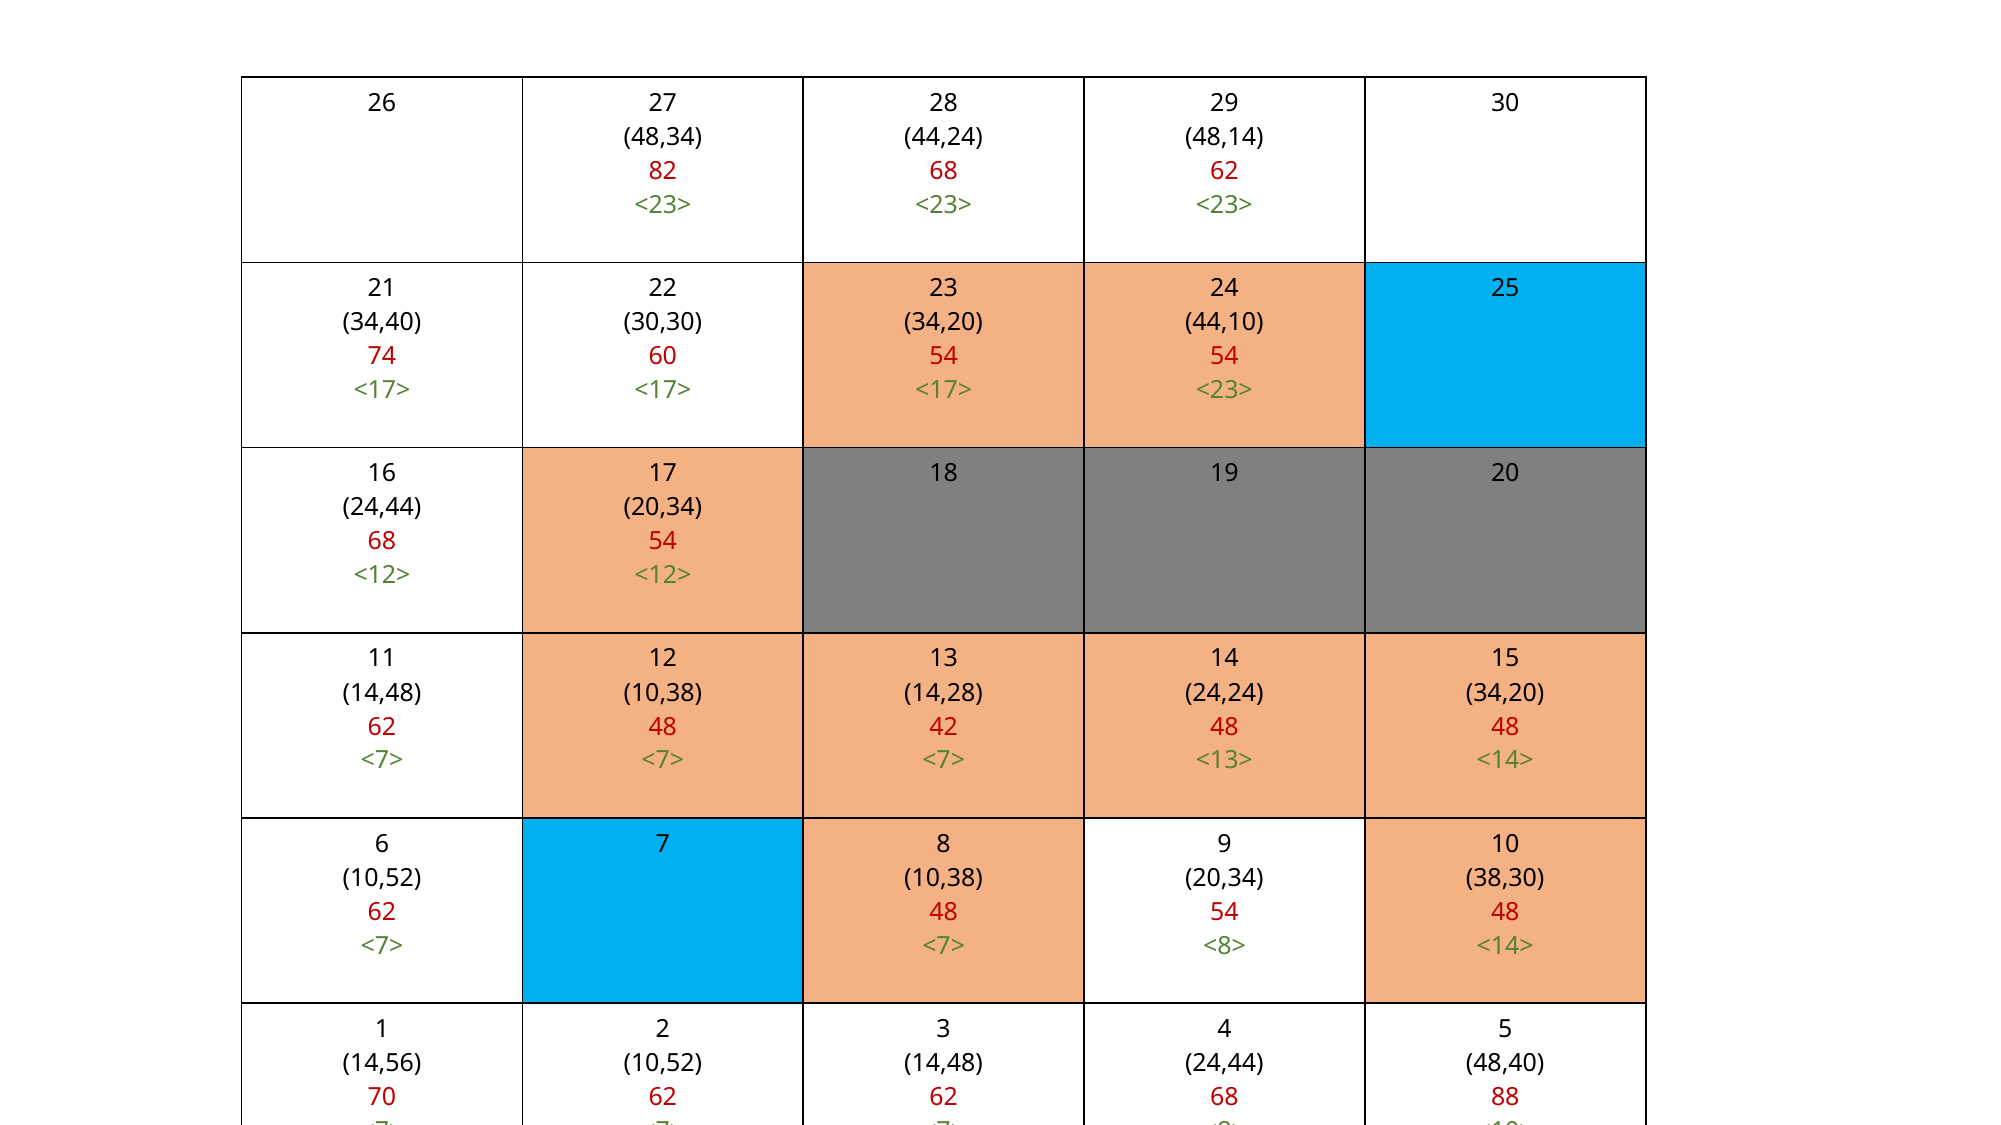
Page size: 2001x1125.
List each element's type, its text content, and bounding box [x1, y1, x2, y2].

table_cell 21 (34,40) 74 <17> [242, 263, 522, 447]
table_cell 6 (10,52) 62 <7> [242, 819, 522, 1002]
table_cell 20 [1366, 448, 1645, 632]
table_cell 22 (30,30) 60 <17> [523, 263, 802, 447]
table_cell 25 [1366, 263, 1645, 447]
table_cell 9 (20,34) 54 <8> [1085, 819, 1364, 1002]
table_header 28 (44,24) 68 <23> [804, 78, 1083, 262]
table_header 27 (48,34) 82 <23> [523, 78, 802, 262]
table_cell 14 (24,24) 48 <13> [1085, 634, 1364, 817]
table_cell 3 (14,48) 62 <7> [804, 1004, 1083, 1125]
table_cell 11 (14,48) 62 <7> [242, 634, 522, 817]
table_header 30 [1366, 78, 1645, 262]
table_cell 24 (44,10) 54 <23> [1085, 263, 1364, 447]
table_cell 4 (24,44) 68 <8> [1085, 1004, 1364, 1125]
table_cell 10 (38,30) 48 <14> [1366, 819, 1645, 1002]
table_cell 19 [1085, 448, 1364, 632]
table_cell 12 (10,38) 48 <7> [523, 634, 802, 817]
table_cell 16 (24,44) 68 <12> [242, 448, 522, 632]
table_cell 8 (10,38) 48 <7> [804, 819, 1083, 1002]
table_cell 2 (10,52) 62 <7> [523, 1004, 802, 1125]
table_cell 15 (34,20) 48 <14> [1366, 634, 1645, 817]
table_cell 1 (14,56) 70 <7> [242, 1004, 522, 1125]
table_cell 7 [523, 819, 802, 1002]
table_header 26 [242, 78, 522, 262]
table_cell 18 [804, 448, 1083, 632]
table_cell 13 (14,28) 42 <7> [804, 634, 1083, 817]
table_cell 5 (48,40) 88 <10> [1366, 1004, 1645, 1125]
table_header 29 (48,14) 62 <23> [1085, 78, 1364, 262]
table_cell 23 (34,20) 54 <17> [804, 263, 1083, 447]
table_cell 17 (20,34) 54 <12> [523, 448, 802, 632]
